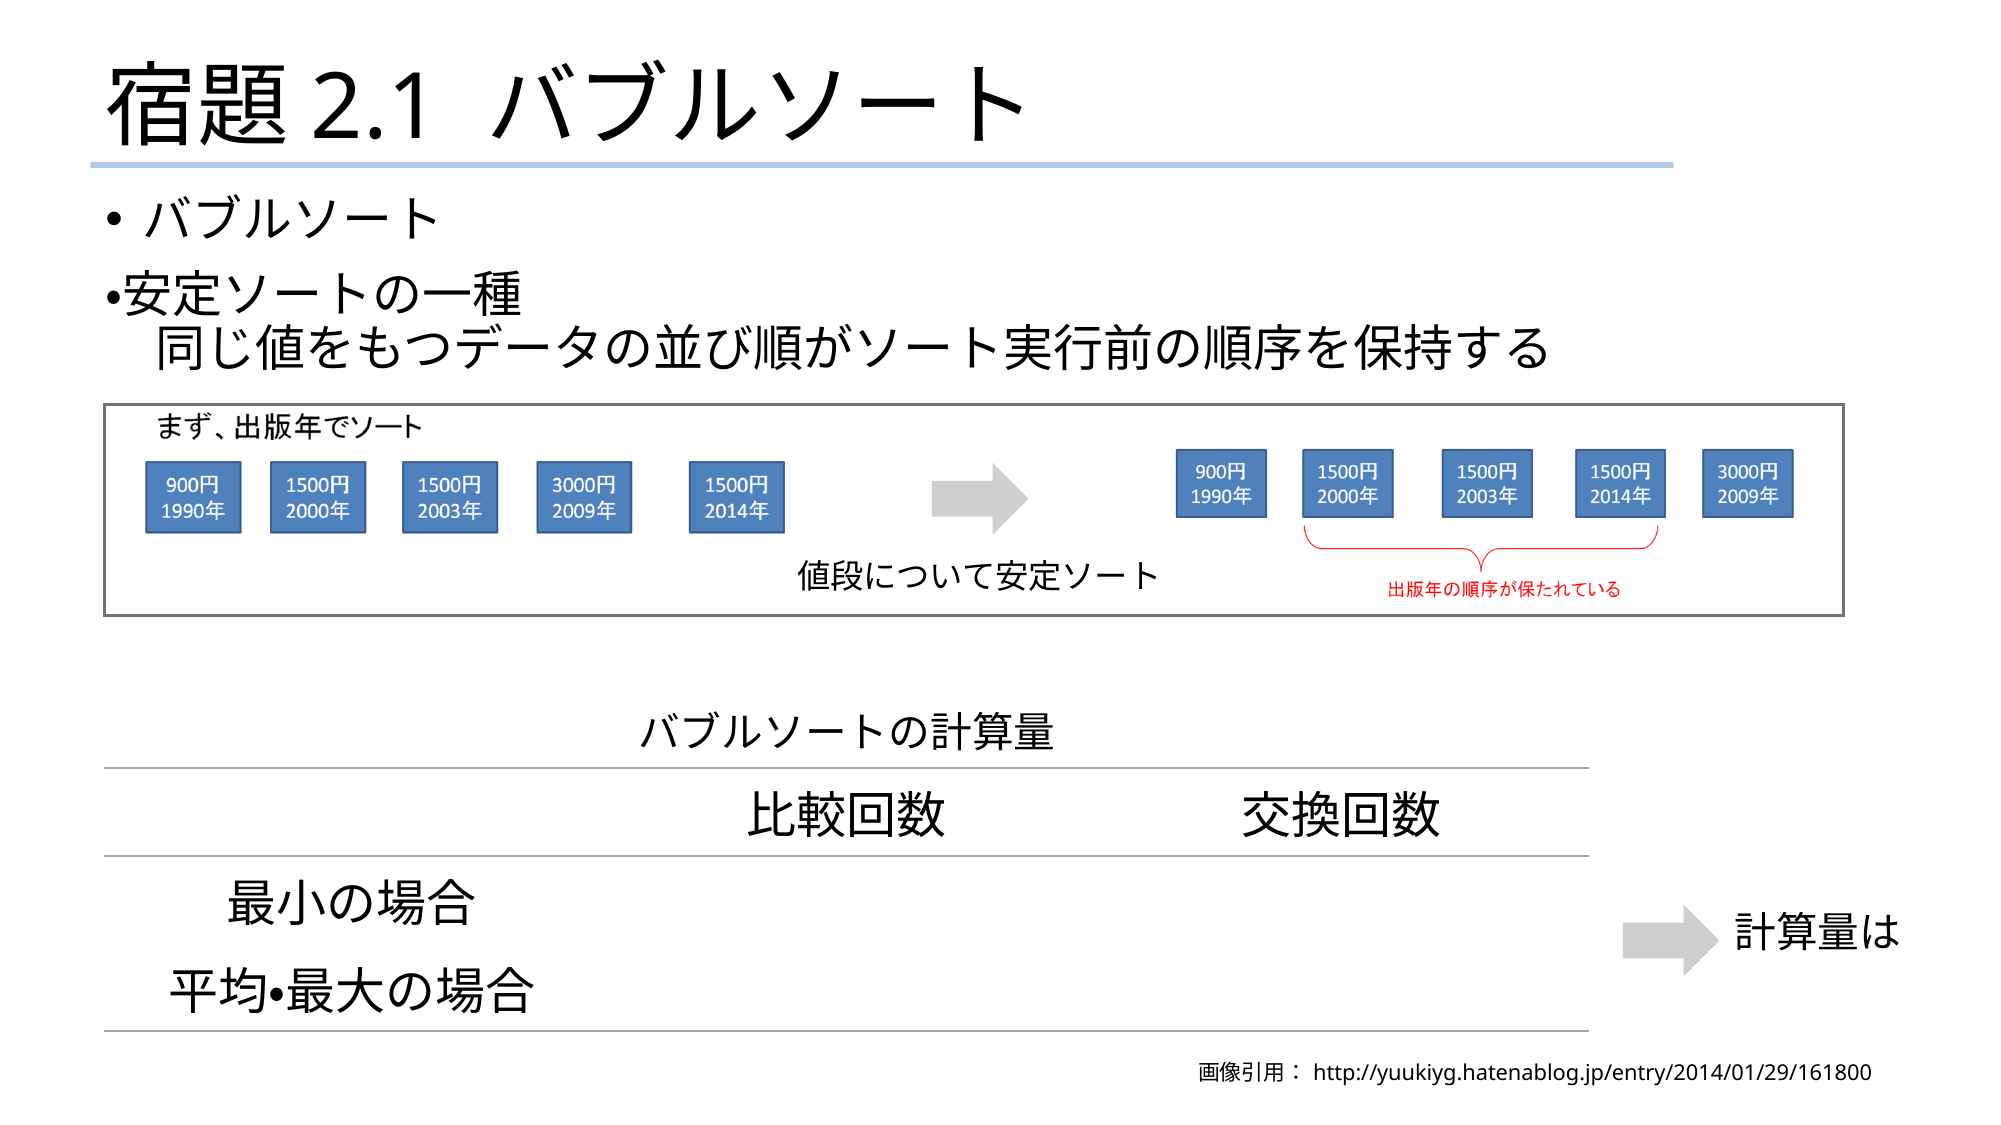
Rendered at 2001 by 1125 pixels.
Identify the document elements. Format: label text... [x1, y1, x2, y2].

text_box [103, 403, 746, 617]
text_box バブルソートの計算量 [613, 696, 1081, 772]
text_box [801, 403, 1845, 617]
text_box [1621, 902, 1721, 979]
title 宿題2.1 バブルソート [90, 0, 1816, 186]
text_box 画像引用：http://yuukiyg.hatenablog.jp/entry/2014/01/29/161800 [1183, 1049, 1900, 1099]
list バブルソート ・安定ソートの一種 同じ値をもつデータの並び順がソート実行前の順序を保持する [90, 186, 1910, 496]
text_box [89, 161, 1675, 169]
text_box [930, 460, 1031, 538]
text_box 値段について安定ソート [746, 546, 1213, 621]
picture [133, 391, 801, 553]
picture [1166, 424, 1816, 606]
